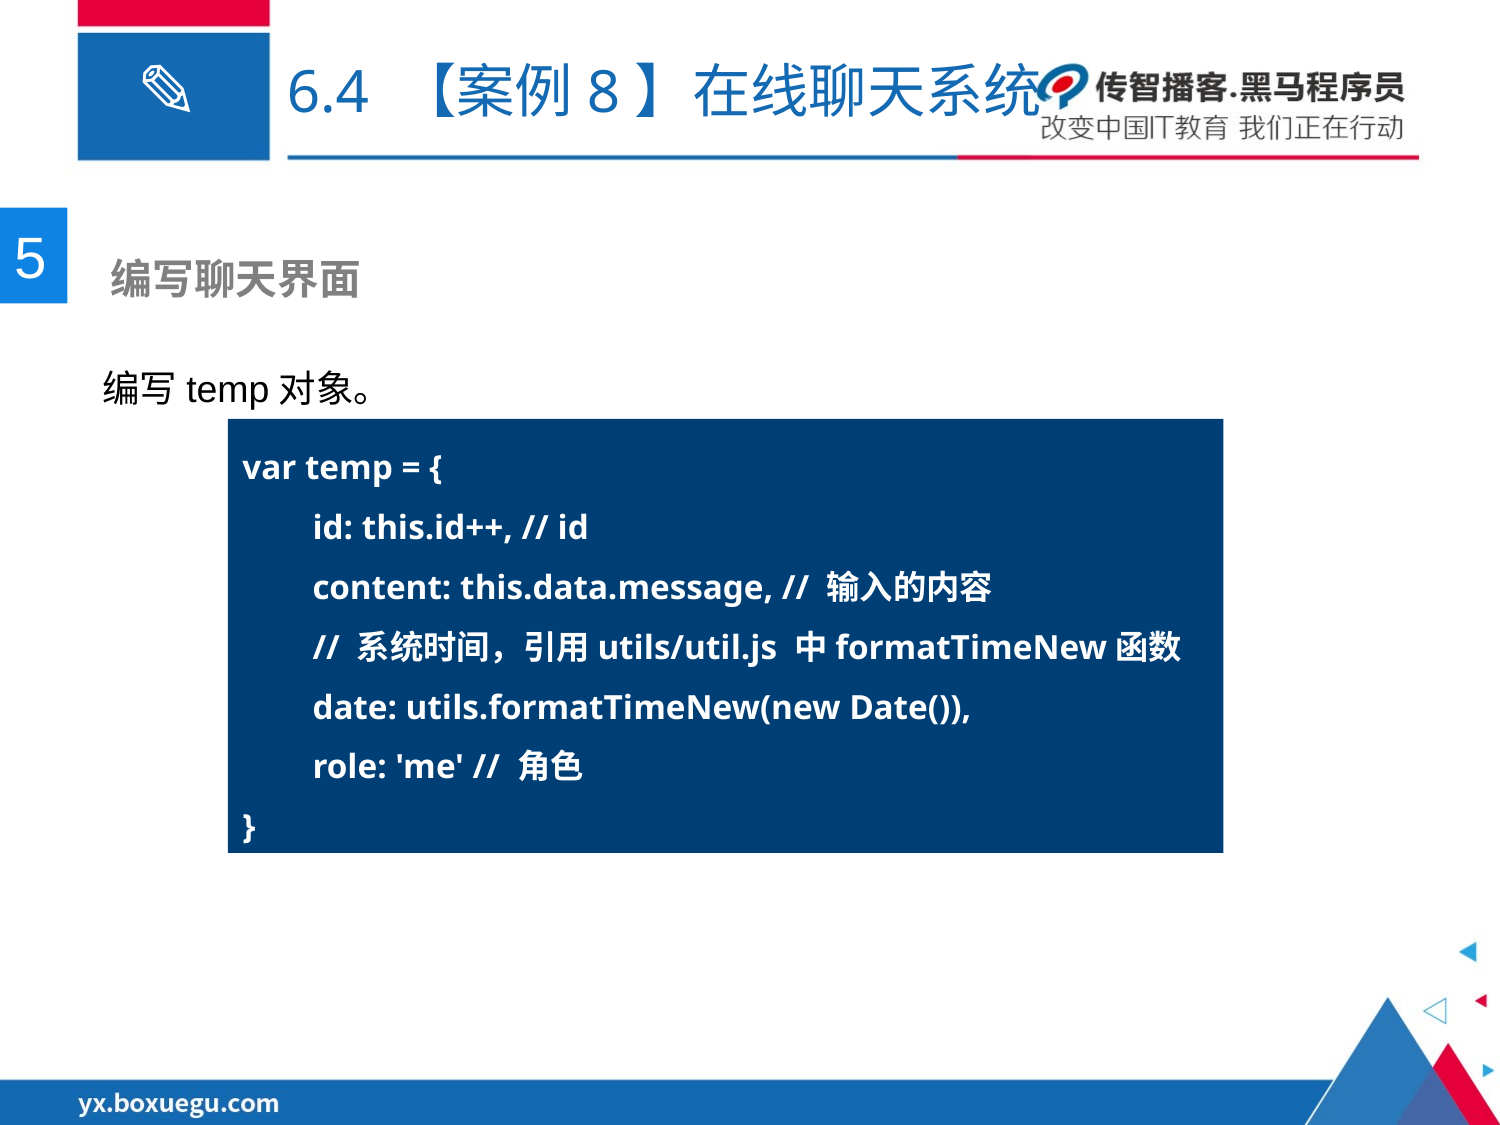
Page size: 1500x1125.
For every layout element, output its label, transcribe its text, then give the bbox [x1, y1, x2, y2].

text_box 编写temp对象。 [87, 312, 1472, 417]
title 6.4 【案例8】在线聊天系统 [271, 25, 1082, 153]
picture [0, 1, 1500, 1125]
text_box var temp = { id: this.id++, // id content: this.data.message, // 输入的内容 // 系统时间，引用utils/util.js 中formatTimeNew函数 date: utils.formatTimeNew(new Date()), role: 'me' // 角色 } [227, 418, 1224, 853]
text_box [0, 207, 842, 311]
